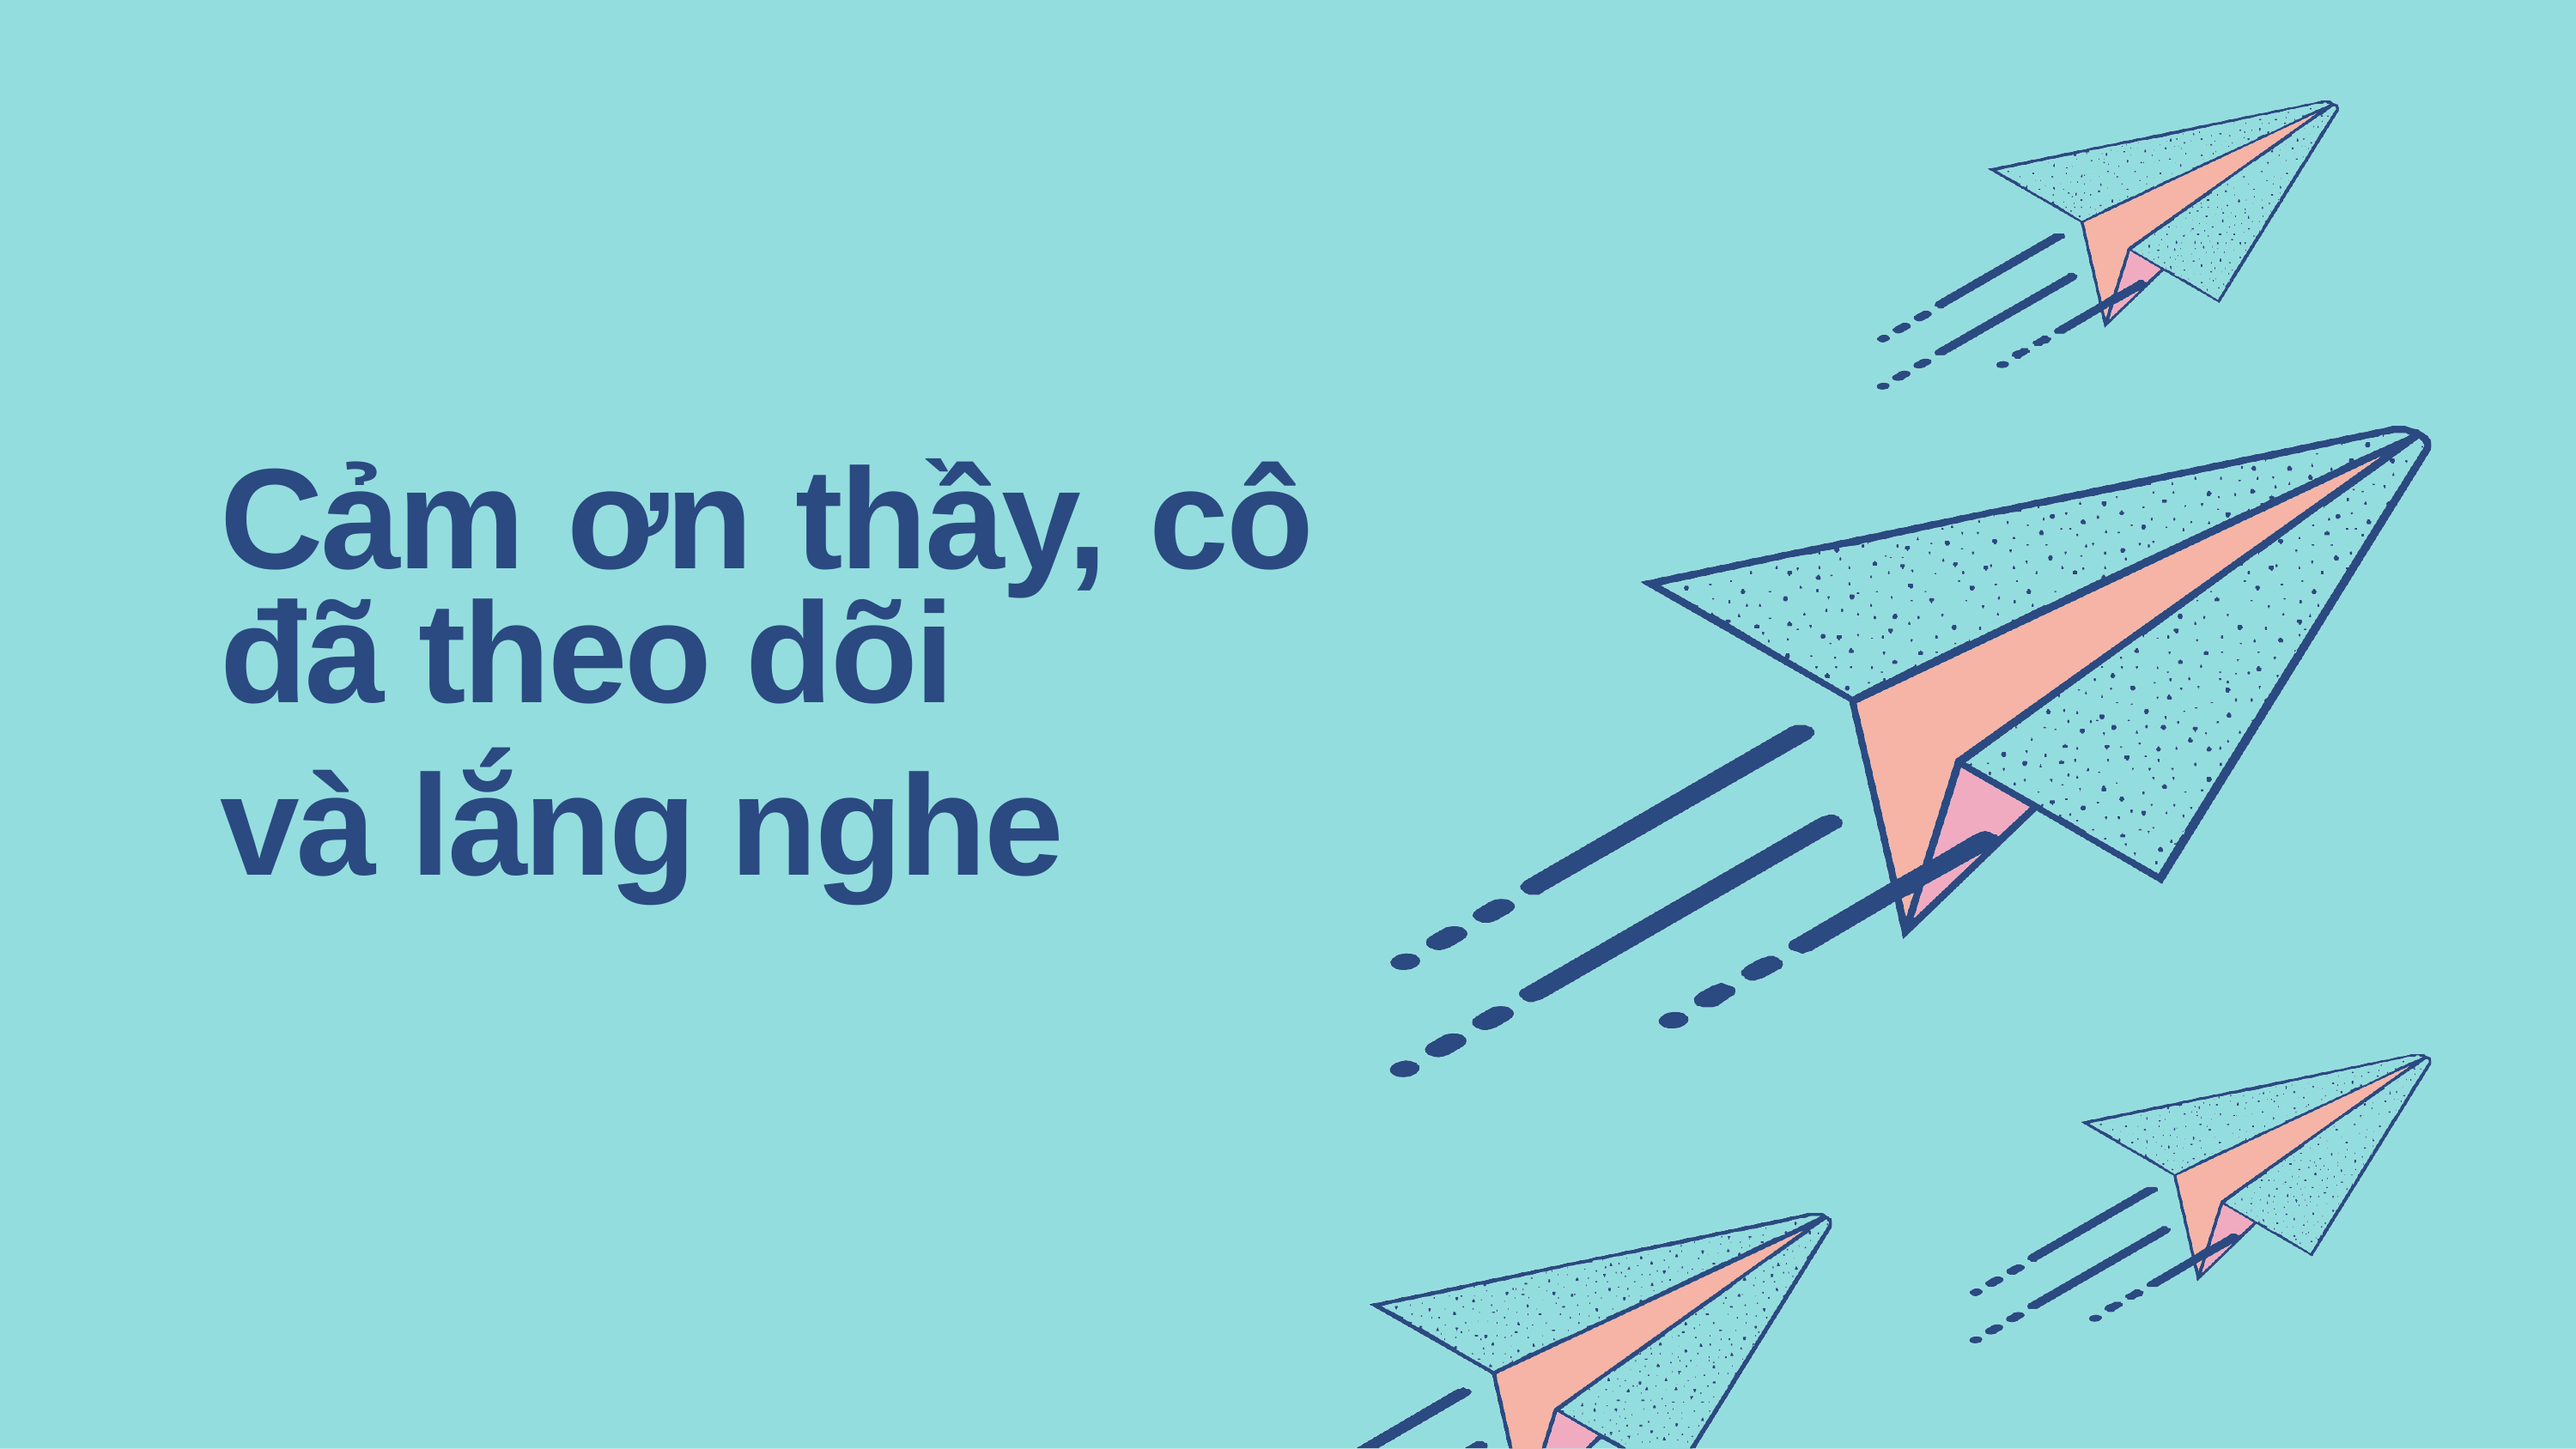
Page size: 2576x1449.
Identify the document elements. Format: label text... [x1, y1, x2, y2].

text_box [1389, 425, 2432, 1343]
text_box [1876, 100, 2340, 391]
text_box Cảm ơn thầy, cô đã theo dõi và lắng nghe [218, 421, 1313, 903]
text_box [1354, 1213, 1832, 1449]
